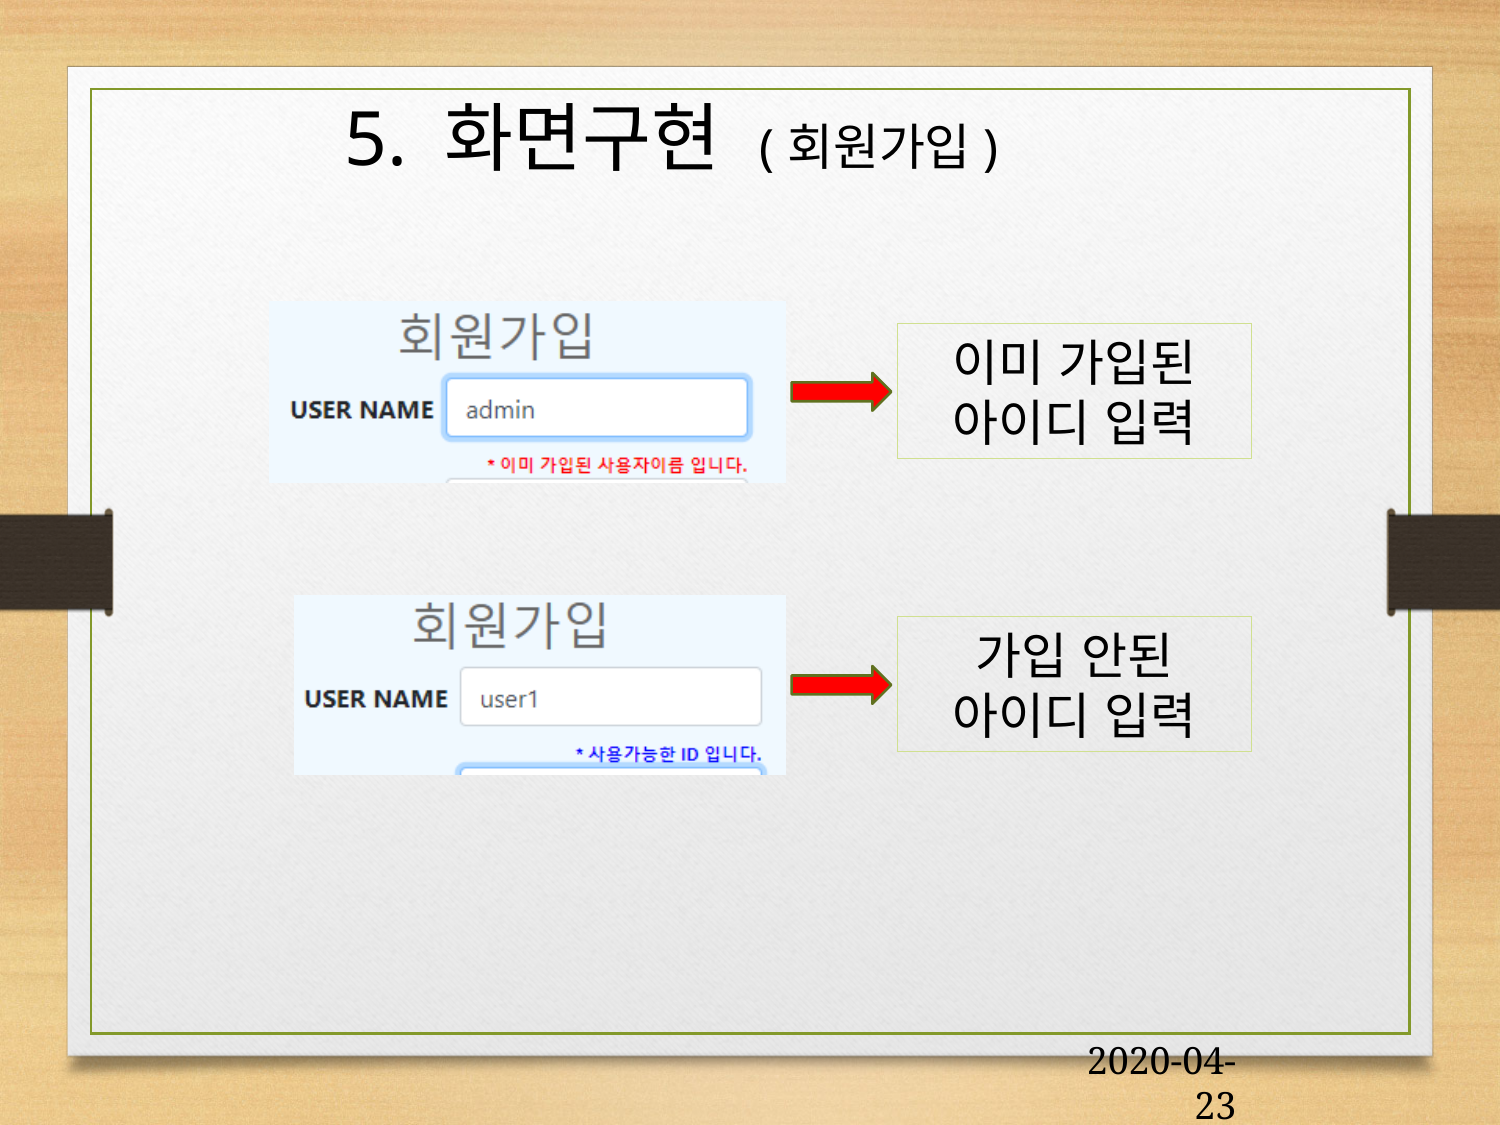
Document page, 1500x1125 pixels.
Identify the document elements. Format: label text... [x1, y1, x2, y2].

text_box 5. 화면구현 (회원가입) [271, 83, 1224, 193]
text_box [790, 371, 893, 412]
text_box 이미 가입된 아이디 입력 [897, 323, 1252, 459]
text_box [790, 664, 893, 706]
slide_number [1049, 1046, 1252, 1119]
picture [0, 0, 1500, 1125]
text_box 가입 안된 아이디 입력 [897, 616, 1252, 752]
